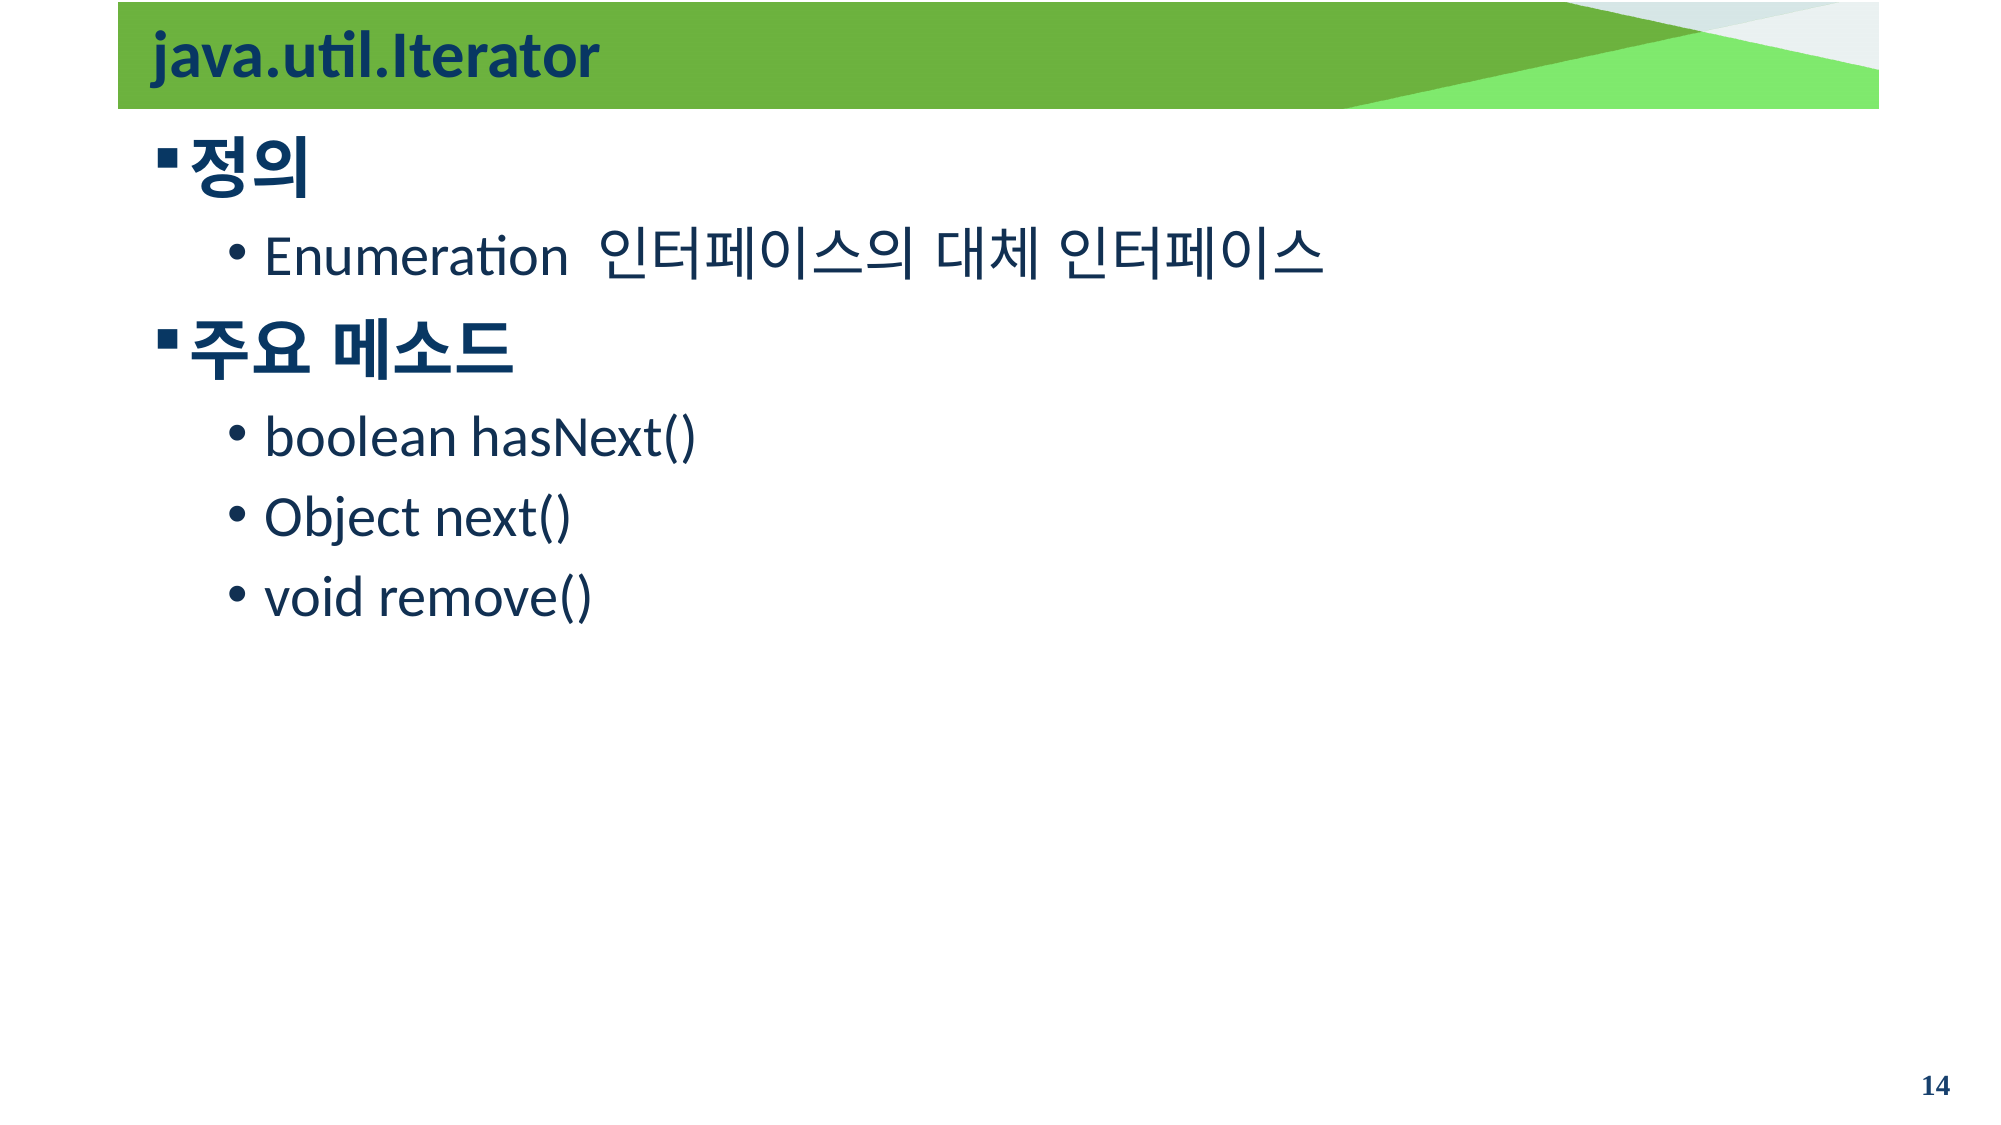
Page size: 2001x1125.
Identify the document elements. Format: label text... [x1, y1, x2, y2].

title java.util.Iterator [137, 10, 1863, 102]
picture [118, 2, 1879, 109]
slide_number 14 [1862, 1053, 1966, 1114]
list 정의 Enumeration 인터페이스의 대체 인터페이스 주요 메소드 boolean hasNext() Object next() void remove() [137, 118, 1863, 1038]
